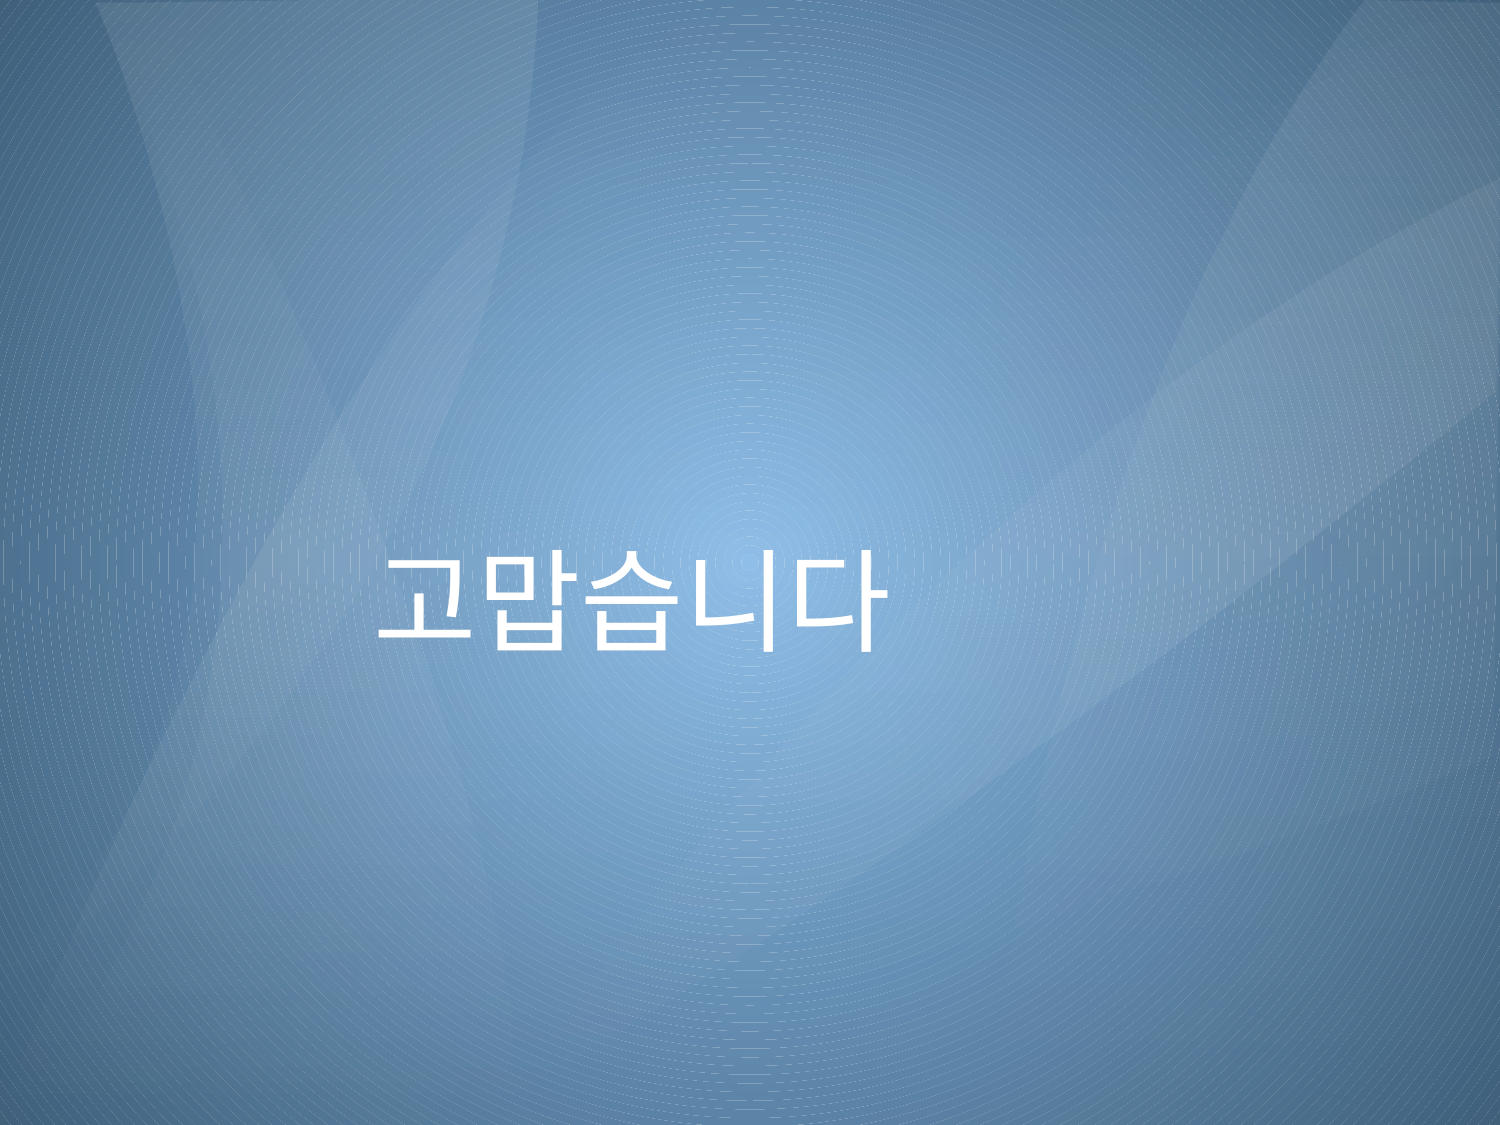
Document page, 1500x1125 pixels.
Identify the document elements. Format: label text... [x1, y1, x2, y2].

title 고맙습니다 [105, 515, 1161, 683]
